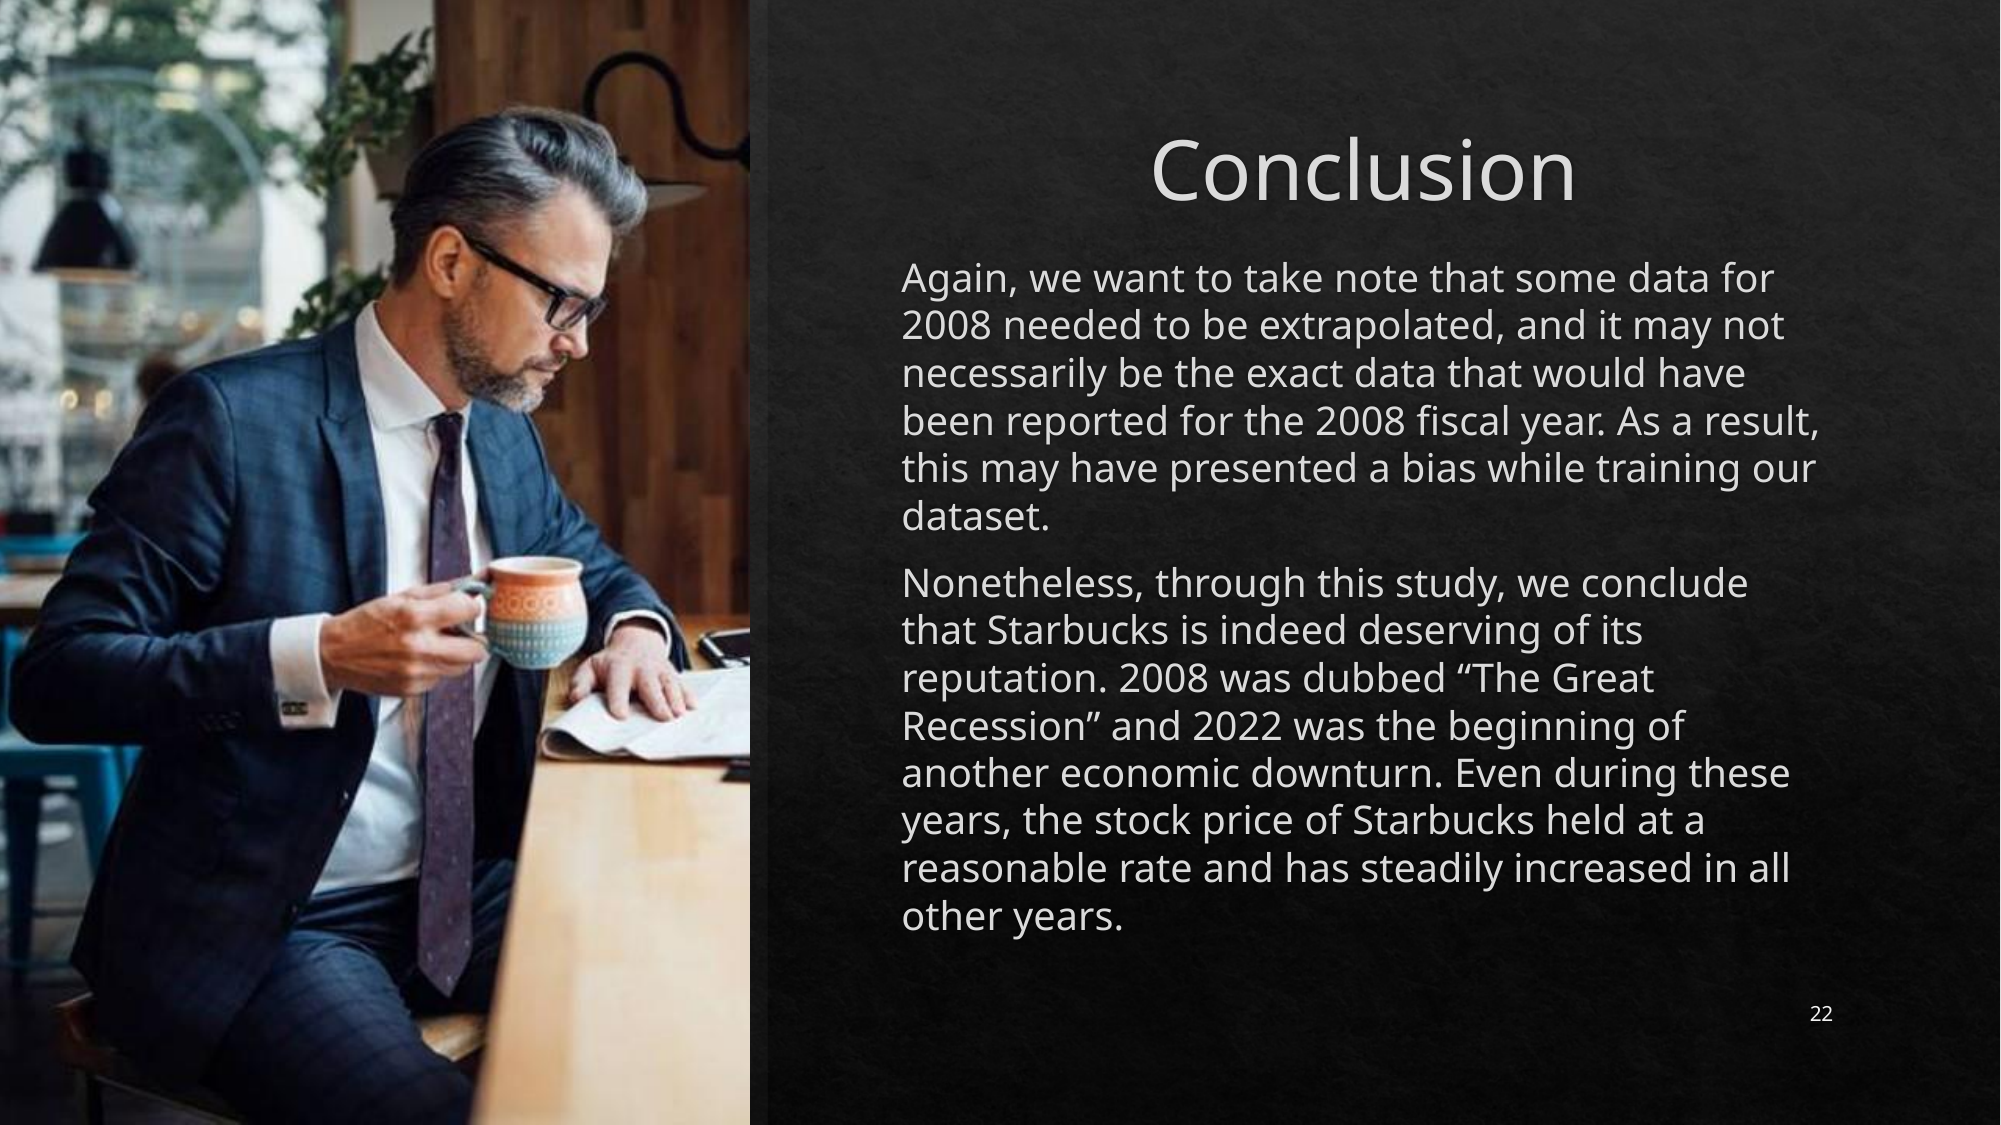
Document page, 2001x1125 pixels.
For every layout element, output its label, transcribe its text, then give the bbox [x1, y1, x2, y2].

title Conclusion [880, 1, 1849, 225]
picture [0, 0, 768, 1125]
subtitle Again, we want to take note that some data for 2008 needed to be extrapolated, and it may not necessarily be the exact data that would have been reported for the 2008 fiscal year. As a result, this may have presented a bias while training our dataset. Nonetheless, through this study, we conclude that Starbucks is indeed deserving of its reputation. 2008 was dubbed “The Great Recession” and 2022 was the beginning of another economic downturn. Even during these years, the stock price of Starbucks held at a reasonable rate and has steadily increased in all other years. [880, 245, 1849, 947]
slide_number 22 [1724, 984, 1849, 1045]
